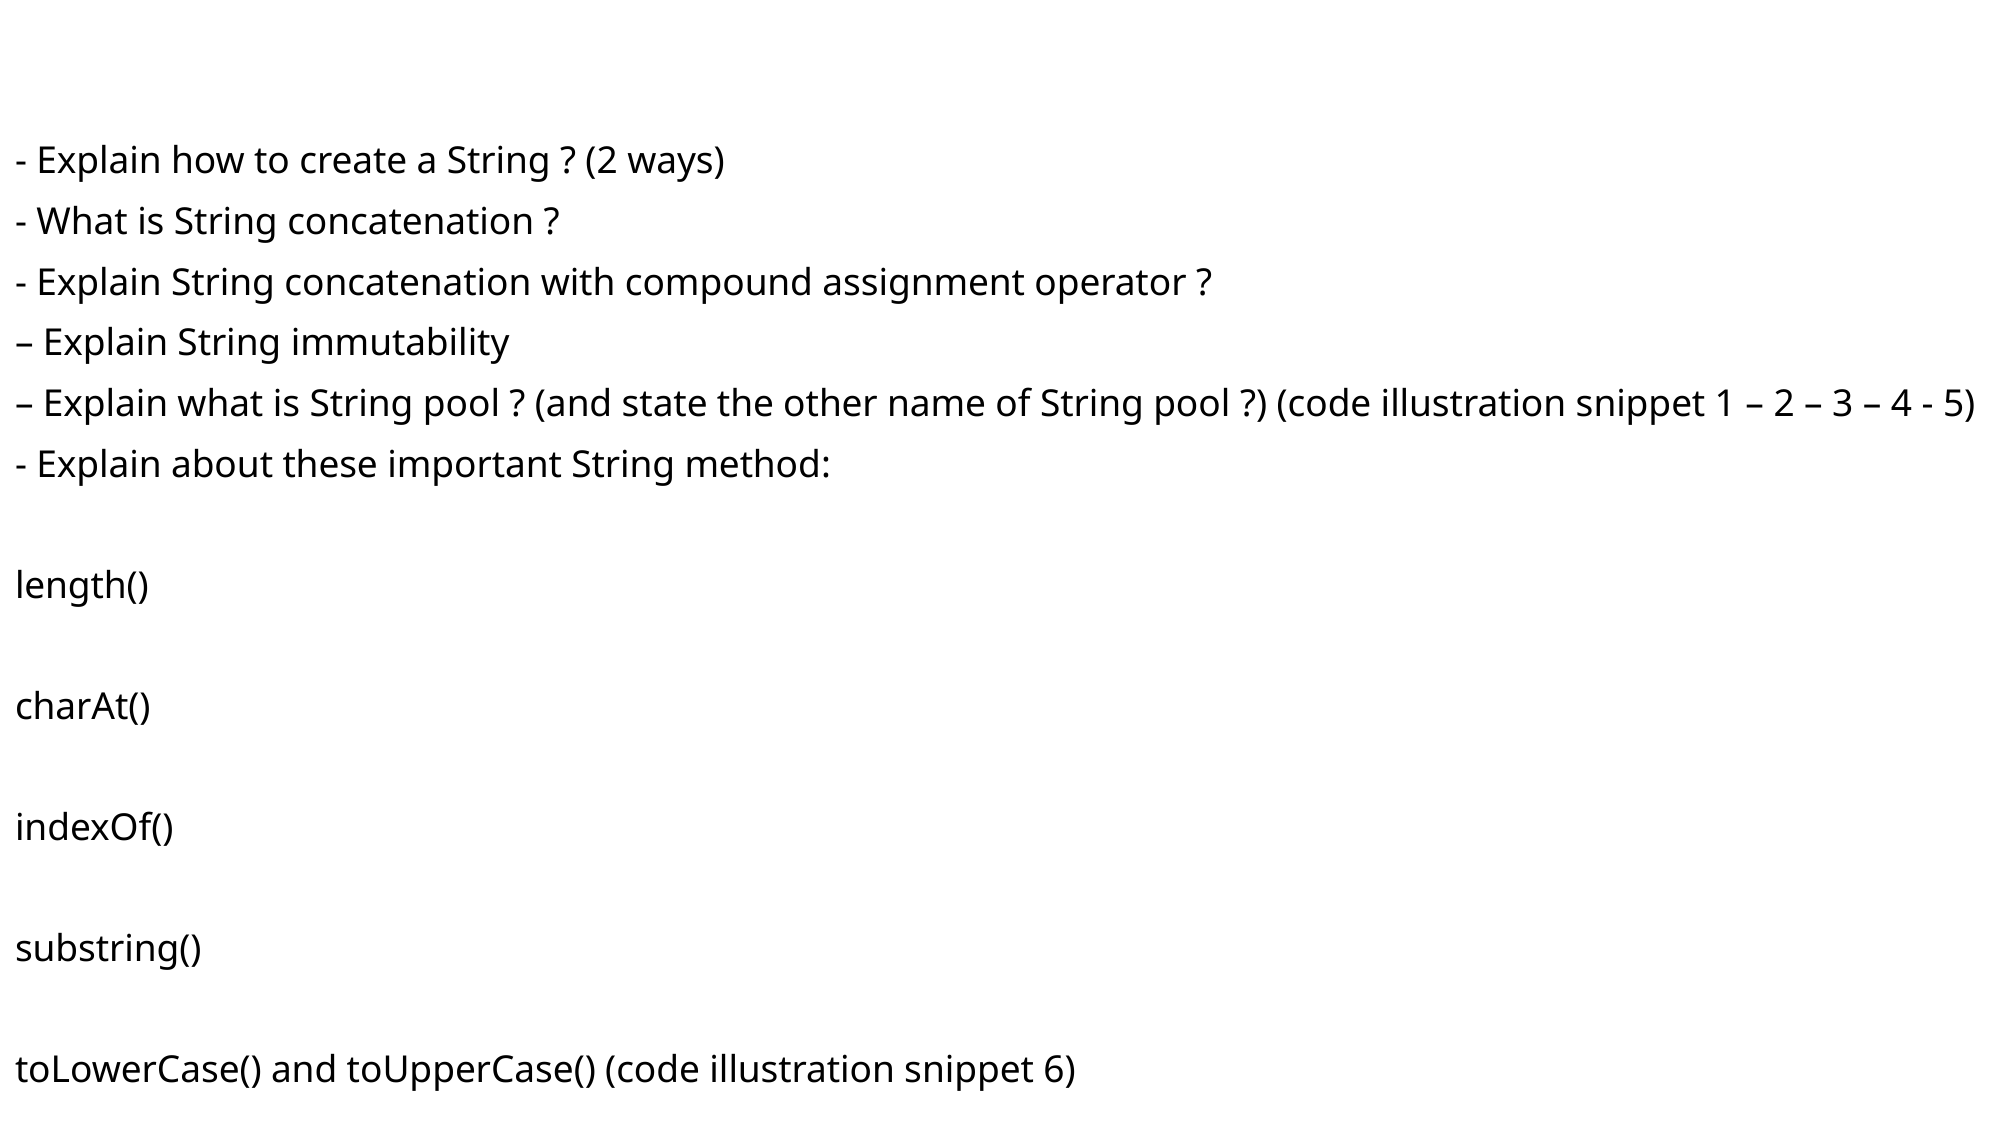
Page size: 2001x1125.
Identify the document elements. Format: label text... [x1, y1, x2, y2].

text_box - Explain how to create a String ? (2 ways) - What is String concatenation ? - Explain String concatenation with compound assignment operator ? – Explain String immutability – Explain what is String pool ? (and state the other name of String pool ?) (code illustration snippet 1 – 2 – 3 – 4 - 5) - Explain about these important String method: length() charAt() indexOf() substring() toLowerCase() and toUpperCase() (code illustration snippet 6) [0, 134, 2000, 1125]
